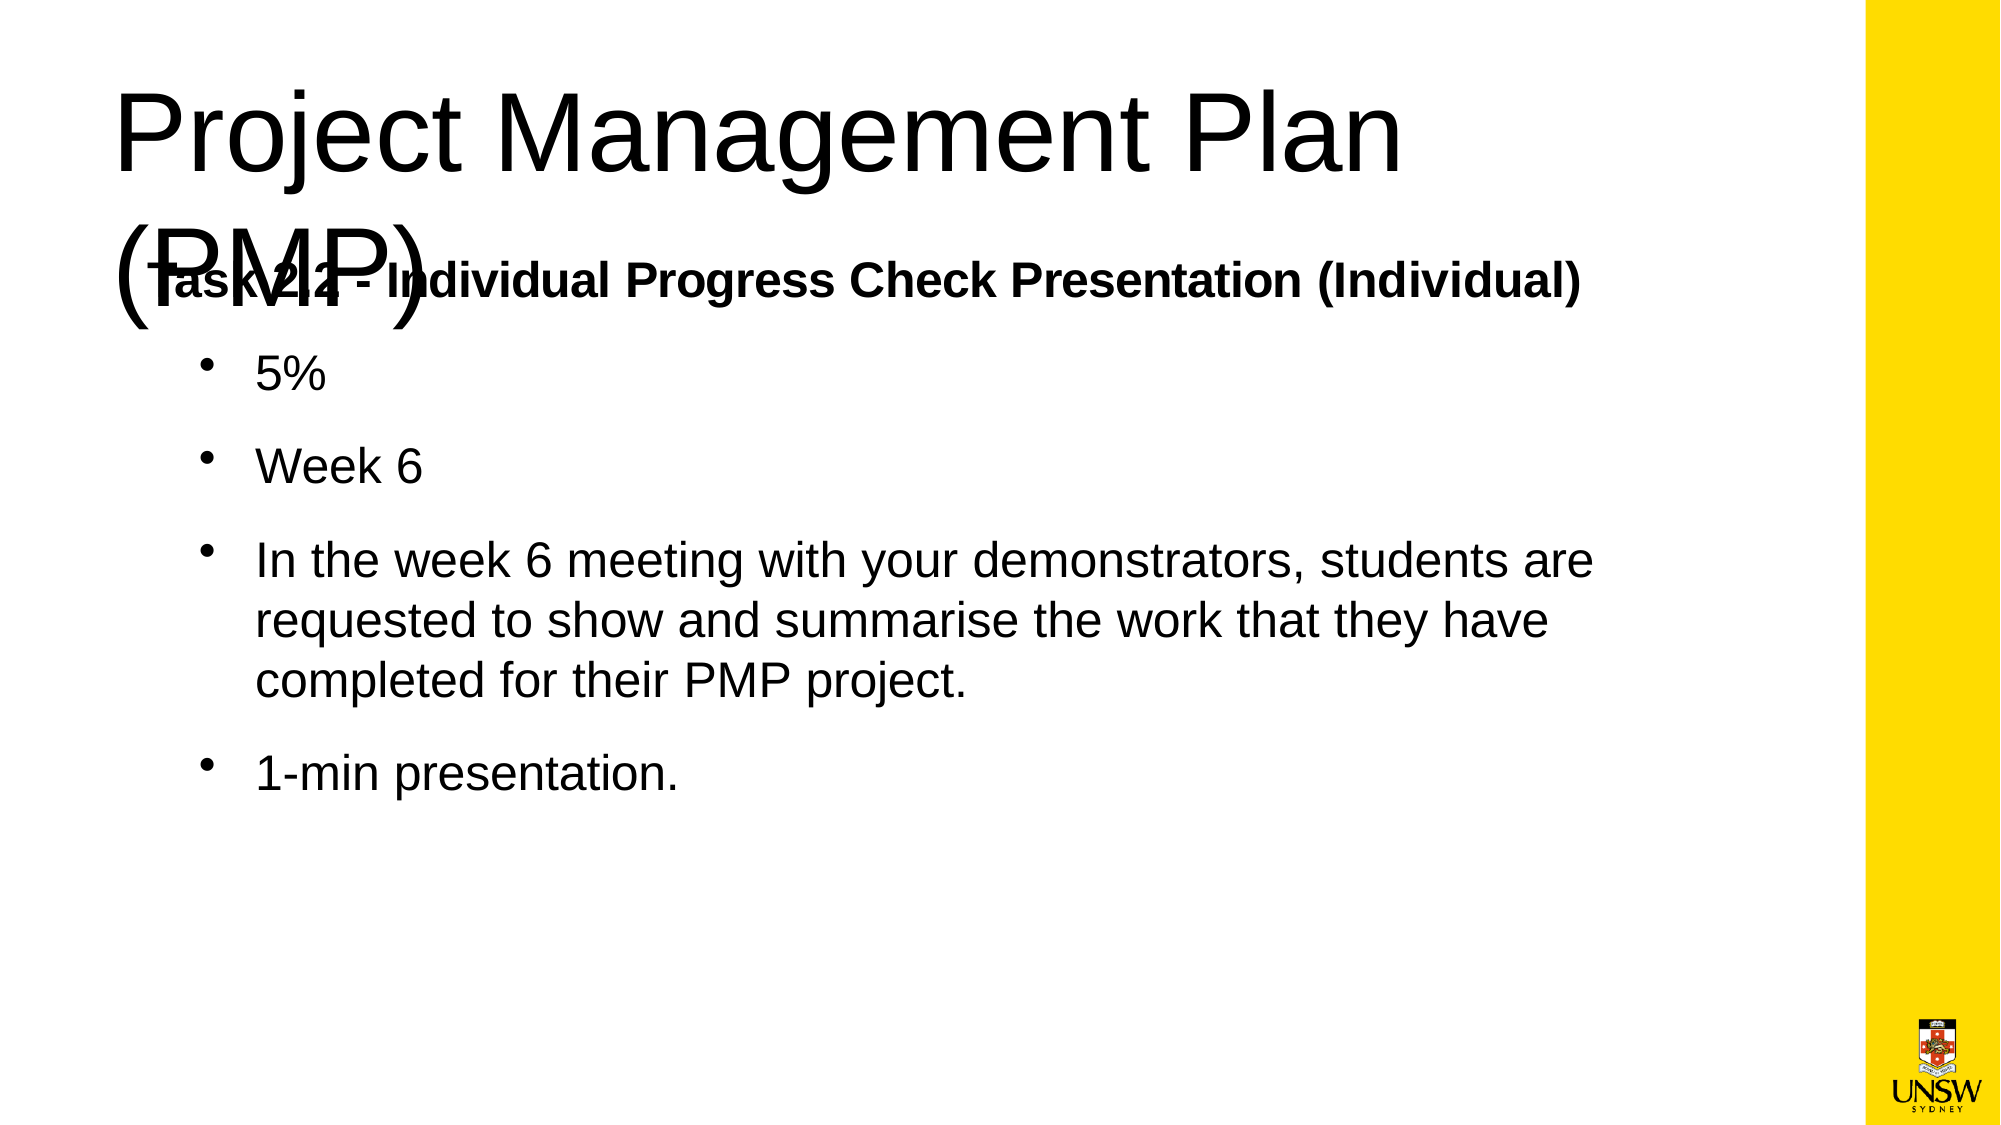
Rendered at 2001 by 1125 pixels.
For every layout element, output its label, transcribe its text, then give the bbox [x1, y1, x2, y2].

list Task 2.2 - Individual Progress Check Presentation (Individual) 5% Week 6 In the week 6 meeting with your demonstrators, students are requested to show and summarise the work that they have completed for their PMP project. 1-min presentation. [145, 211, 1597, 885]
title Project Management Plan (PMP) [110, 56, 1753, 329]
picture [1887, 1007, 1986, 1123]
